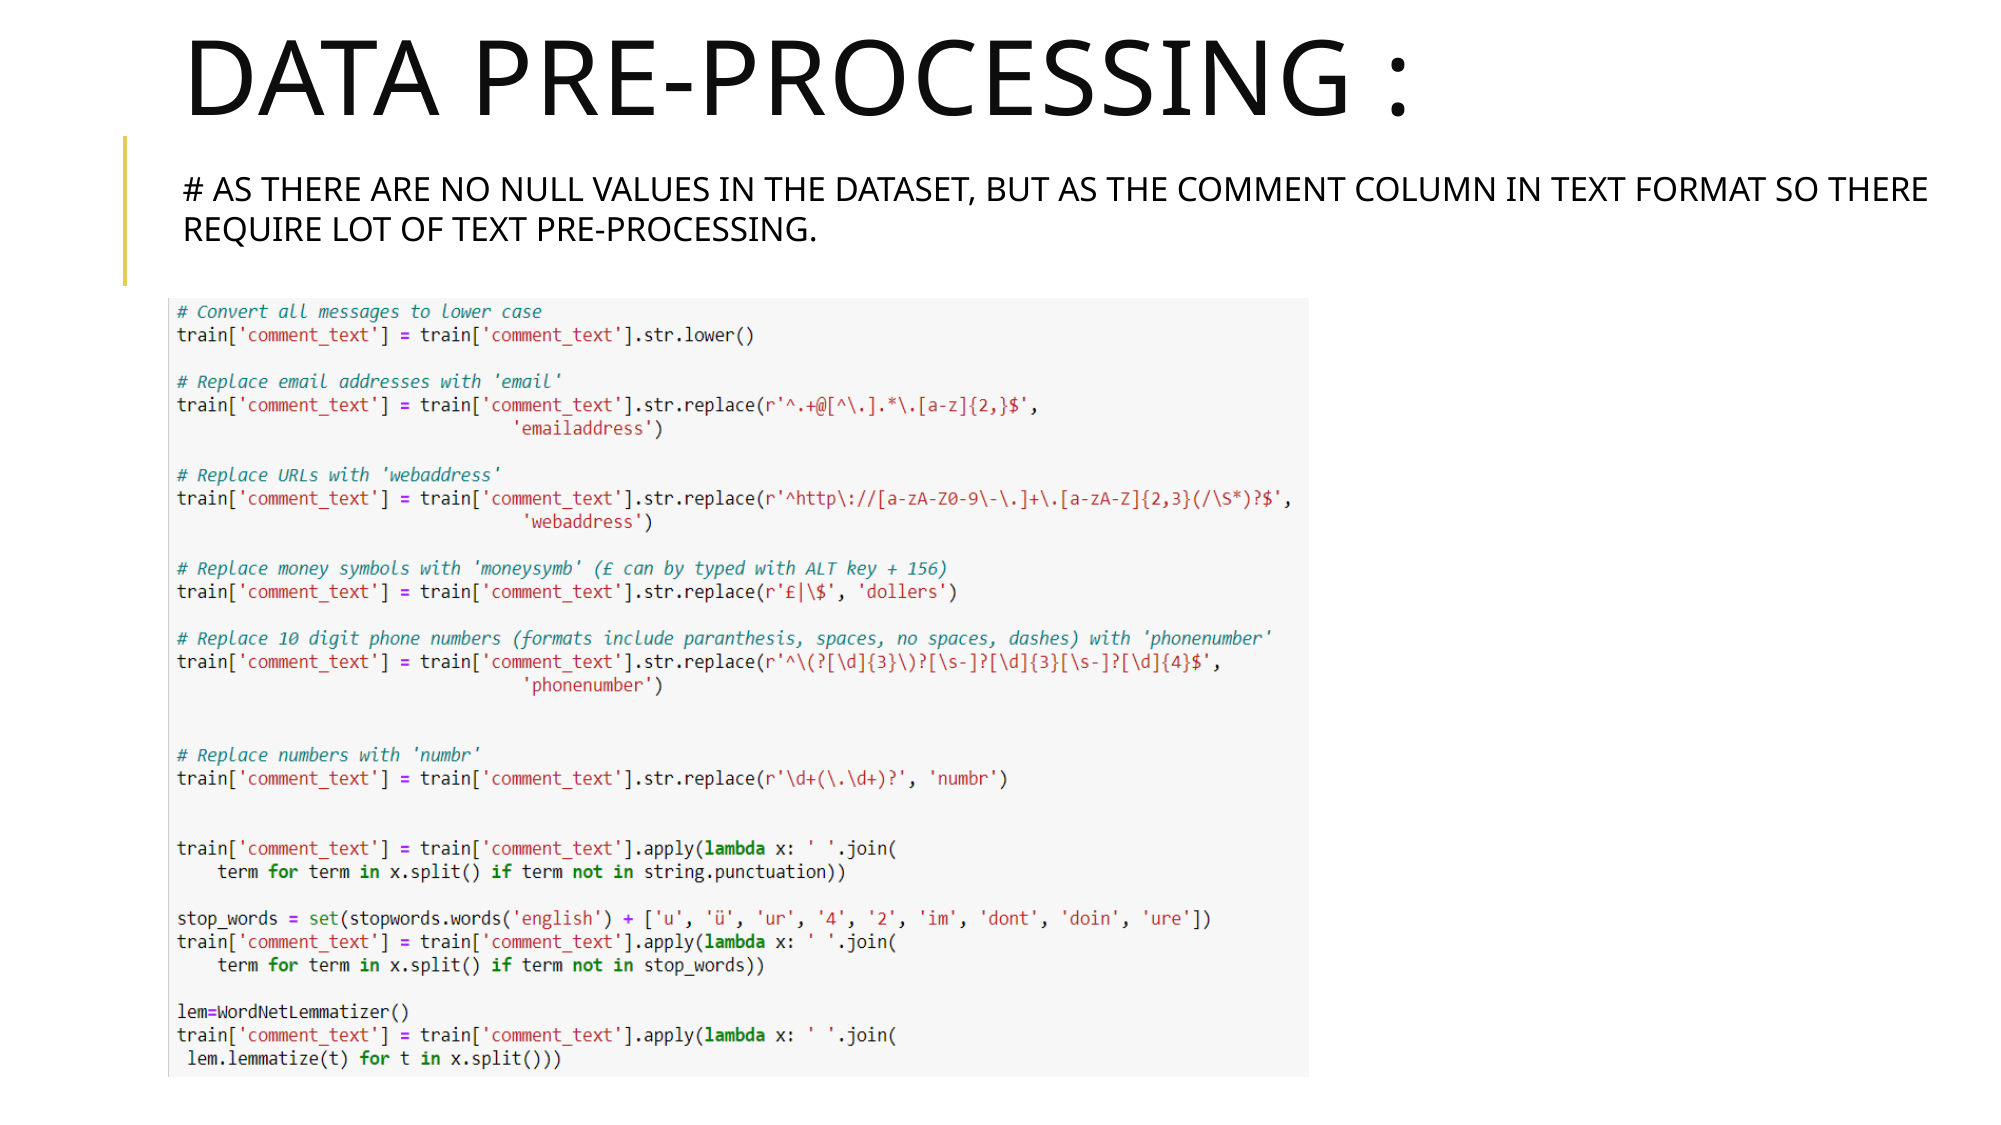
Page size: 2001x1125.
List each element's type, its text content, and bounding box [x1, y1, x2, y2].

text_box # As there are no null values in the dataset, but as the comment column in text format so there require lot of text pre-processing. [167, 160, 1956, 256]
title Data Pre-processing : [168, 0, 1763, 160]
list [167, 298, 1309, 1077]
